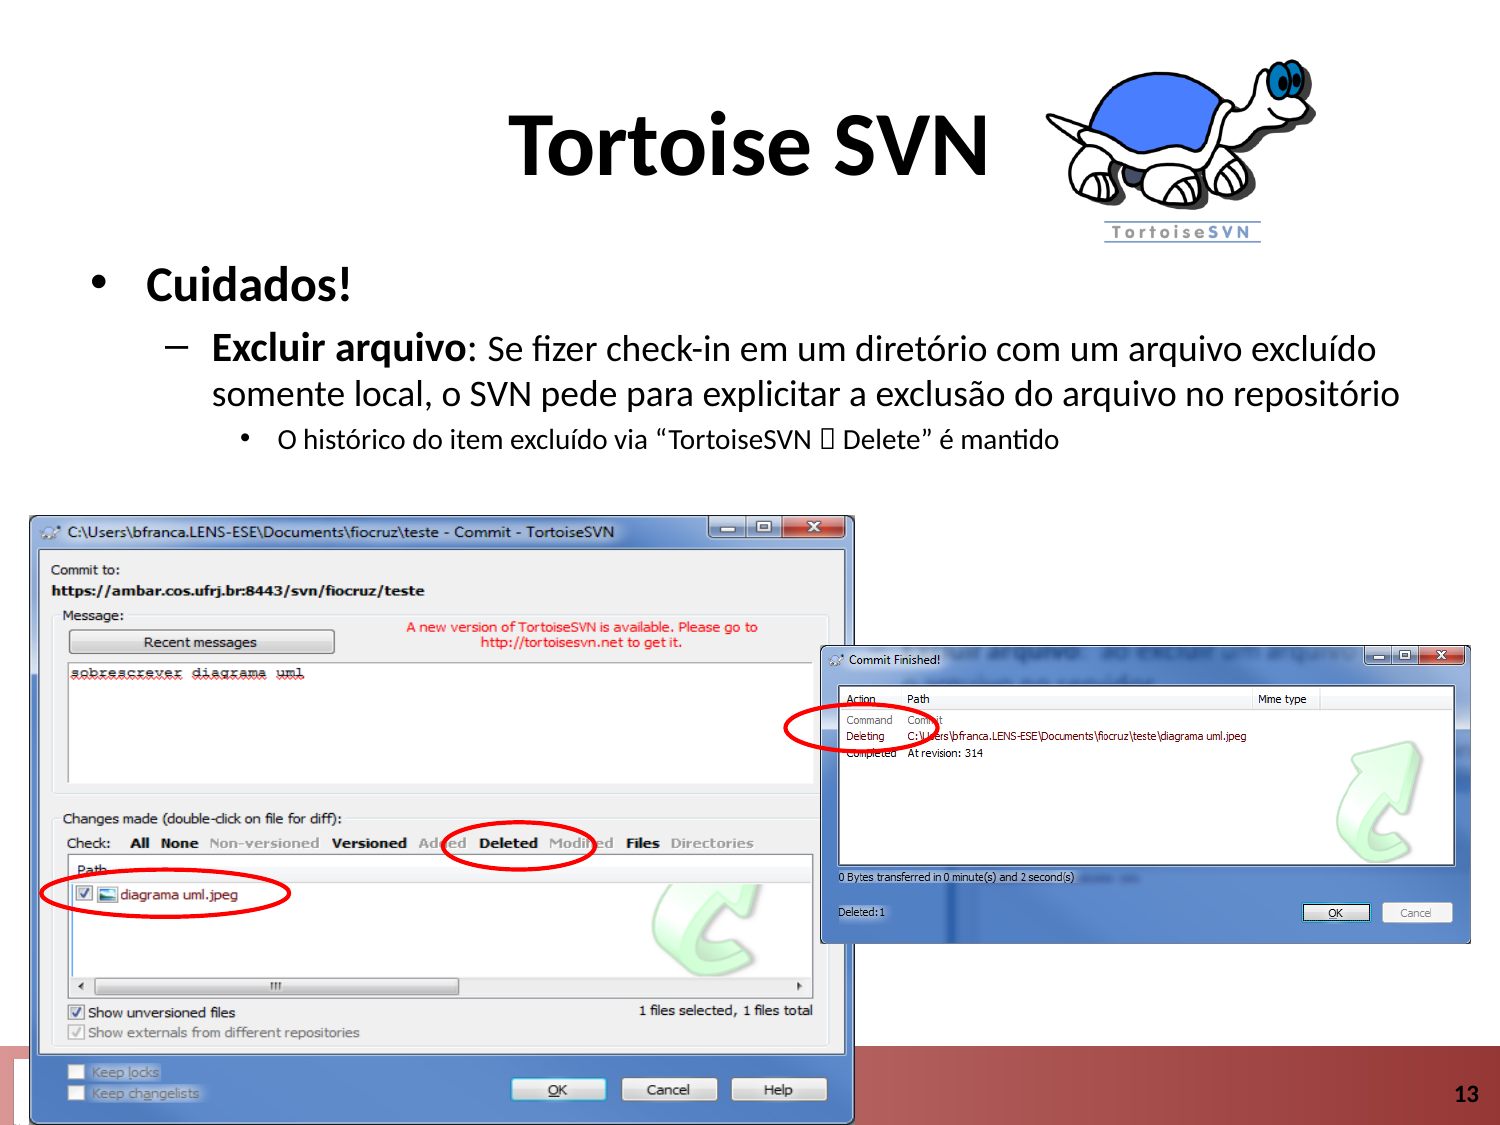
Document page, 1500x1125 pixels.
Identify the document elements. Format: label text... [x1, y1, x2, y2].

picture [1045, 54, 1318, 259]
list Cuidados! Excluir arquivo: Se fizer check-in em um diretório com um arquivo excluído somente local, o SVN pede para explicitar a exclusão do arquivo no repositório O histórico do item excluído via “TortoiseSVN  Delete” é mantido [74, 243, 1426, 643]
title Tortoise SVN [74, 44, 1426, 233]
picture [12, 514, 1471, 1125]
